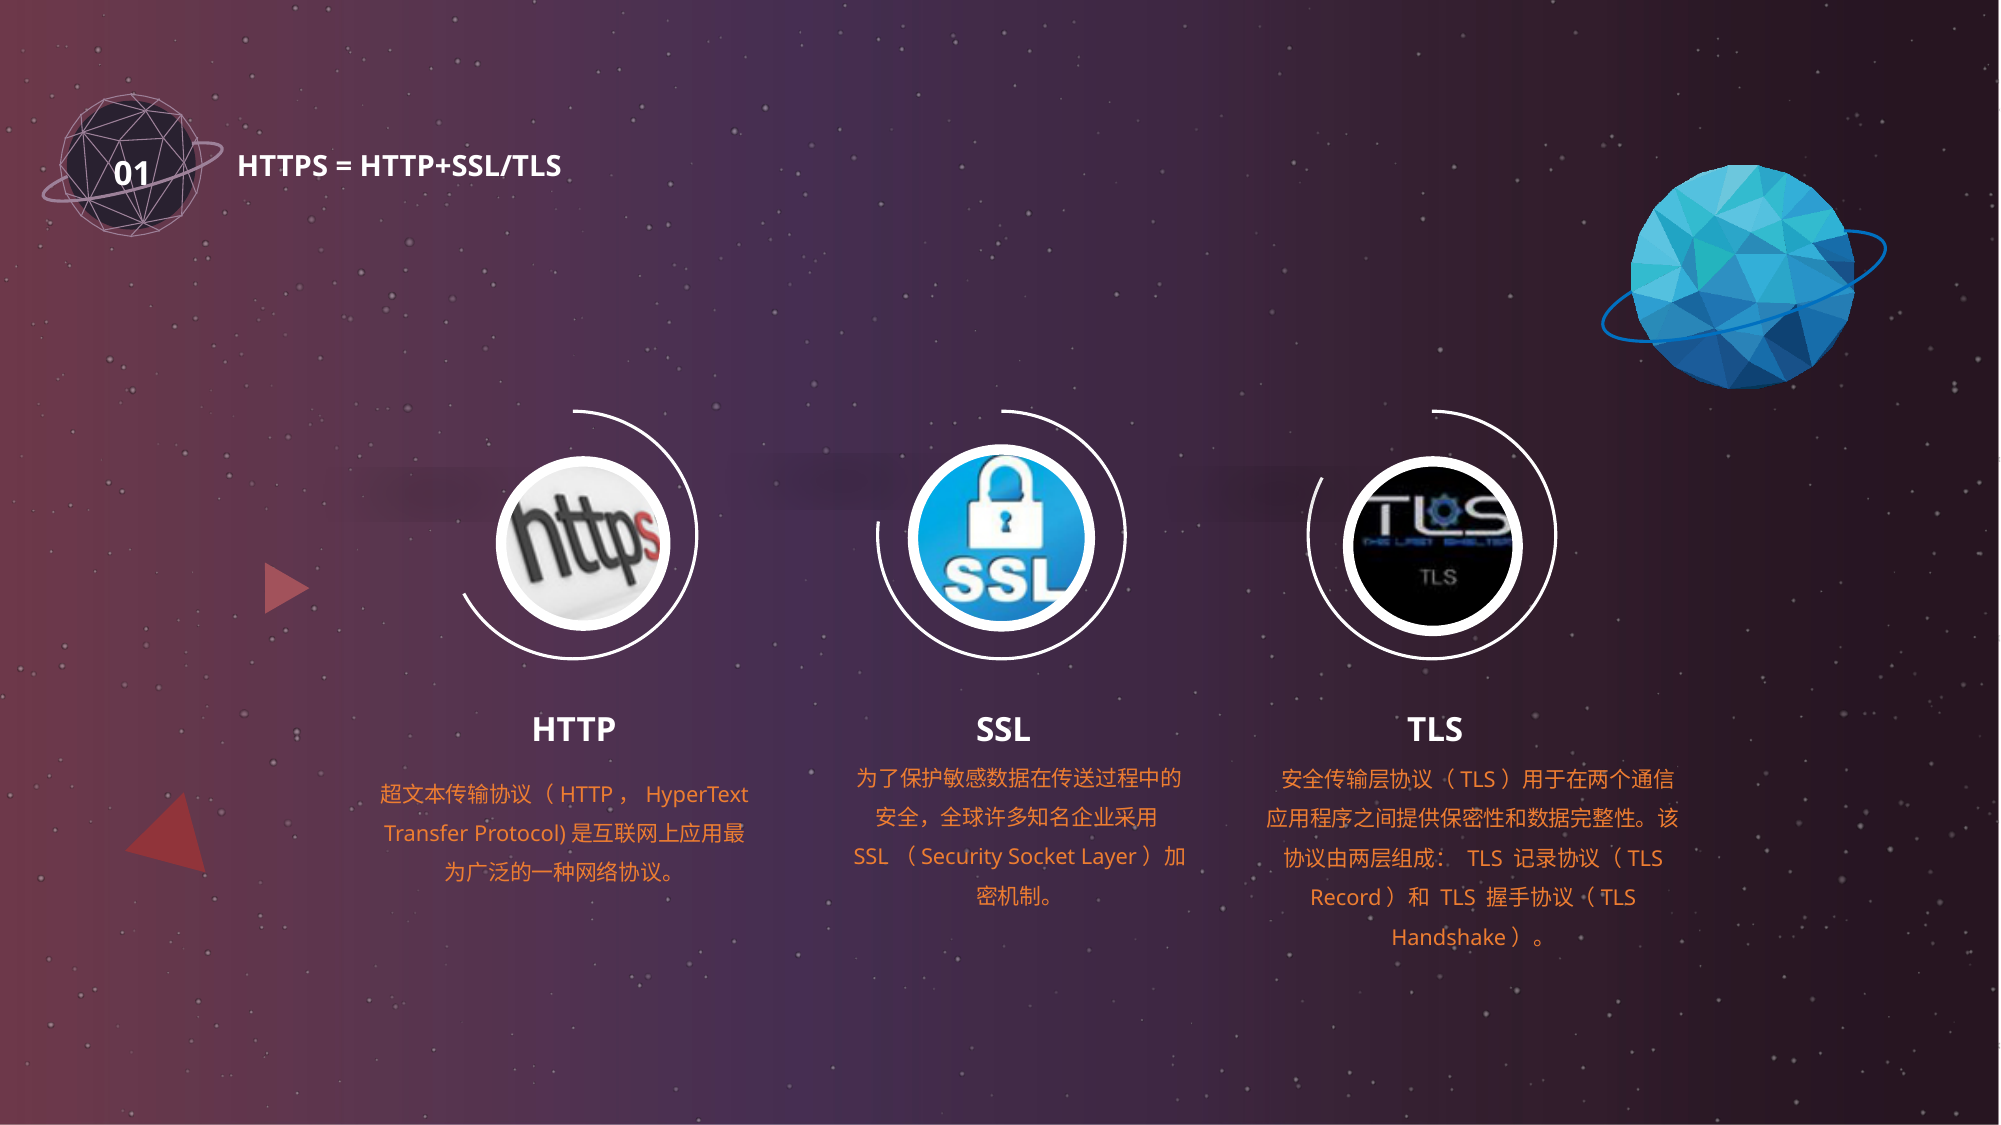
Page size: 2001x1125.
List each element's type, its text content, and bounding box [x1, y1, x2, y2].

text_box [572, 410, 698, 618]
text_box [877, 521, 912, 622]
picture [0, 0, 2001, 1125]
text_box SSL [696, 680, 1128, 756]
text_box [1597, 165, 1891, 389]
text_box TLS [1128, 680, 1743, 756]
text_box 为了保护敏感数据在传送过程中的安全，全球许多知名企业采用SSL（Security Socket Layer）加密机制。 [835, 744, 1205, 917]
text_box [1431, 410, 1557, 625]
text_box [463, 574, 658, 660]
text_box [1352, 631, 1511, 660]
text_box [123, 790, 207, 874]
text_box [1307, 522, 1348, 627]
text_box 超文本传输协议（HTTP，HyperText Transfer Protocol)是互联网上应用最为广泛的一种网络协议。 [363, 759, 767, 893]
text_box 安全传输层协议（TLS）用于在两个通信应用程序之间提供保密性和数据完整性。该协议由两层组成： TLS 记录协议（TLS Record）和 TLS 握手协议（TLS Handshake）。 [1249, 745, 1698, 957]
text_box HTTP [267, 680, 696, 756]
text_box HTTPS = HTTP+SSL/TLS [226, 122, 650, 190]
text_box [263, 560, 312, 616]
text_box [40, 92, 226, 238]
text_box [1001, 410, 1126, 623]
text_box [917, 627, 1086, 660]
